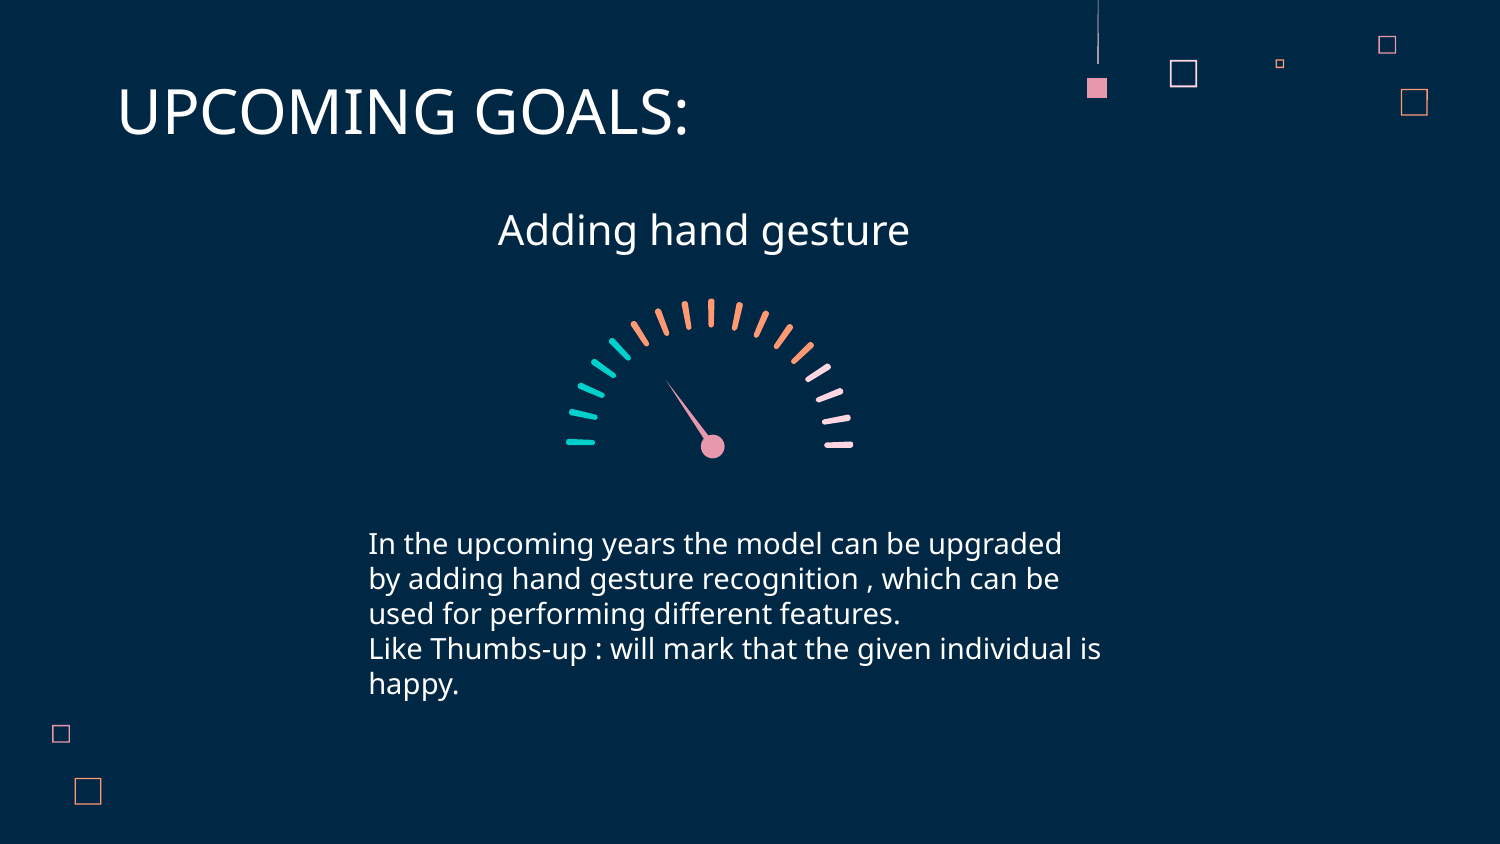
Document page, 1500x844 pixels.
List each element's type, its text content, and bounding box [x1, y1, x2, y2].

subtitle In the upcoming years the model can be upgraded by adding hand gesture recognition , which can be used for performing different features. Like Thumbs-up : will mark that the given individual is happy. [353, 510, 1118, 729]
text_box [565, 298, 854, 459]
title Adding hand gesture [478, 150, 941, 270]
title UPCOMING GOALS: [101, 67, 878, 163]
